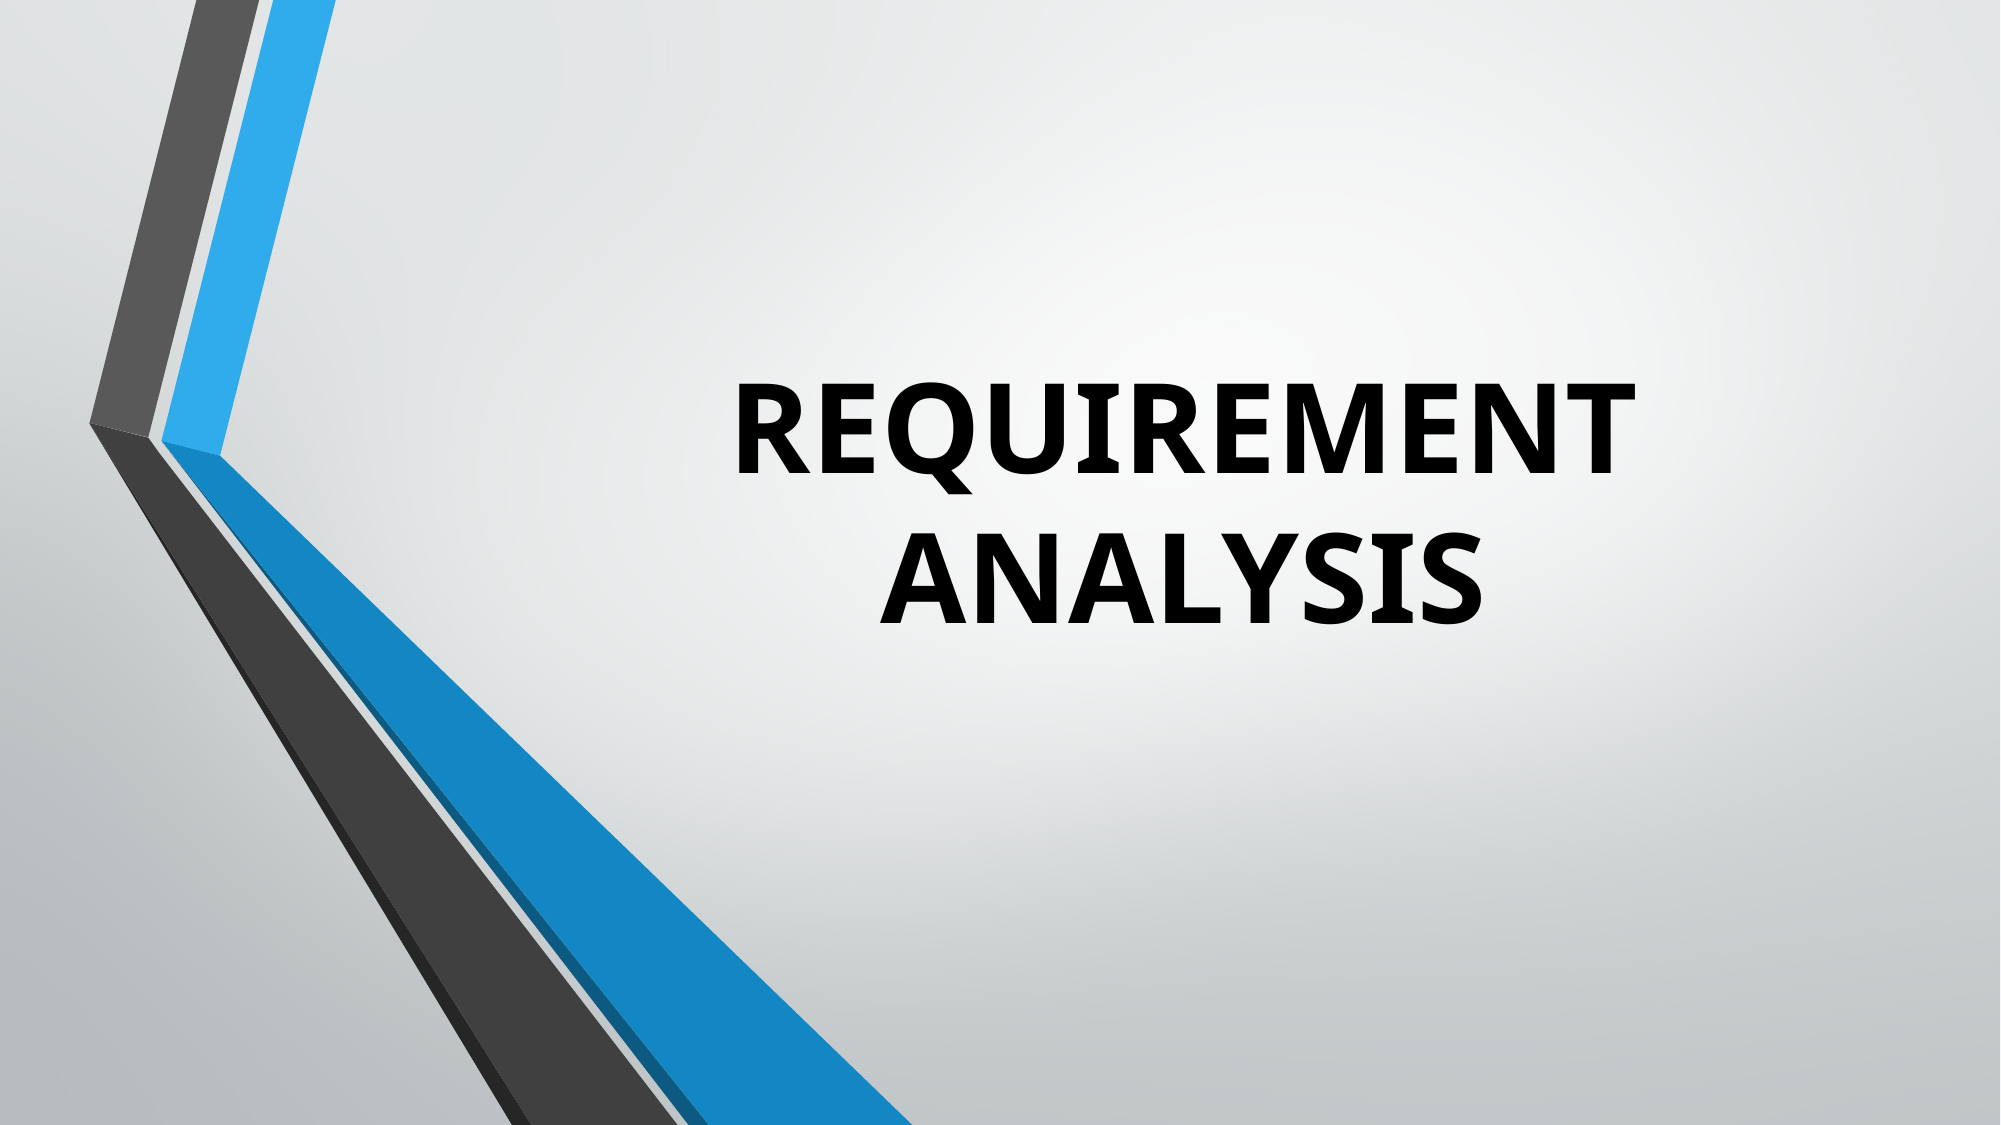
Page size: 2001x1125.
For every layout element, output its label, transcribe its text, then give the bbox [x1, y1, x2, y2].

title REQUIREMENT ANALYSIS [480, 226, 1887, 656]
text_box [505, 251, 1912, 681]
